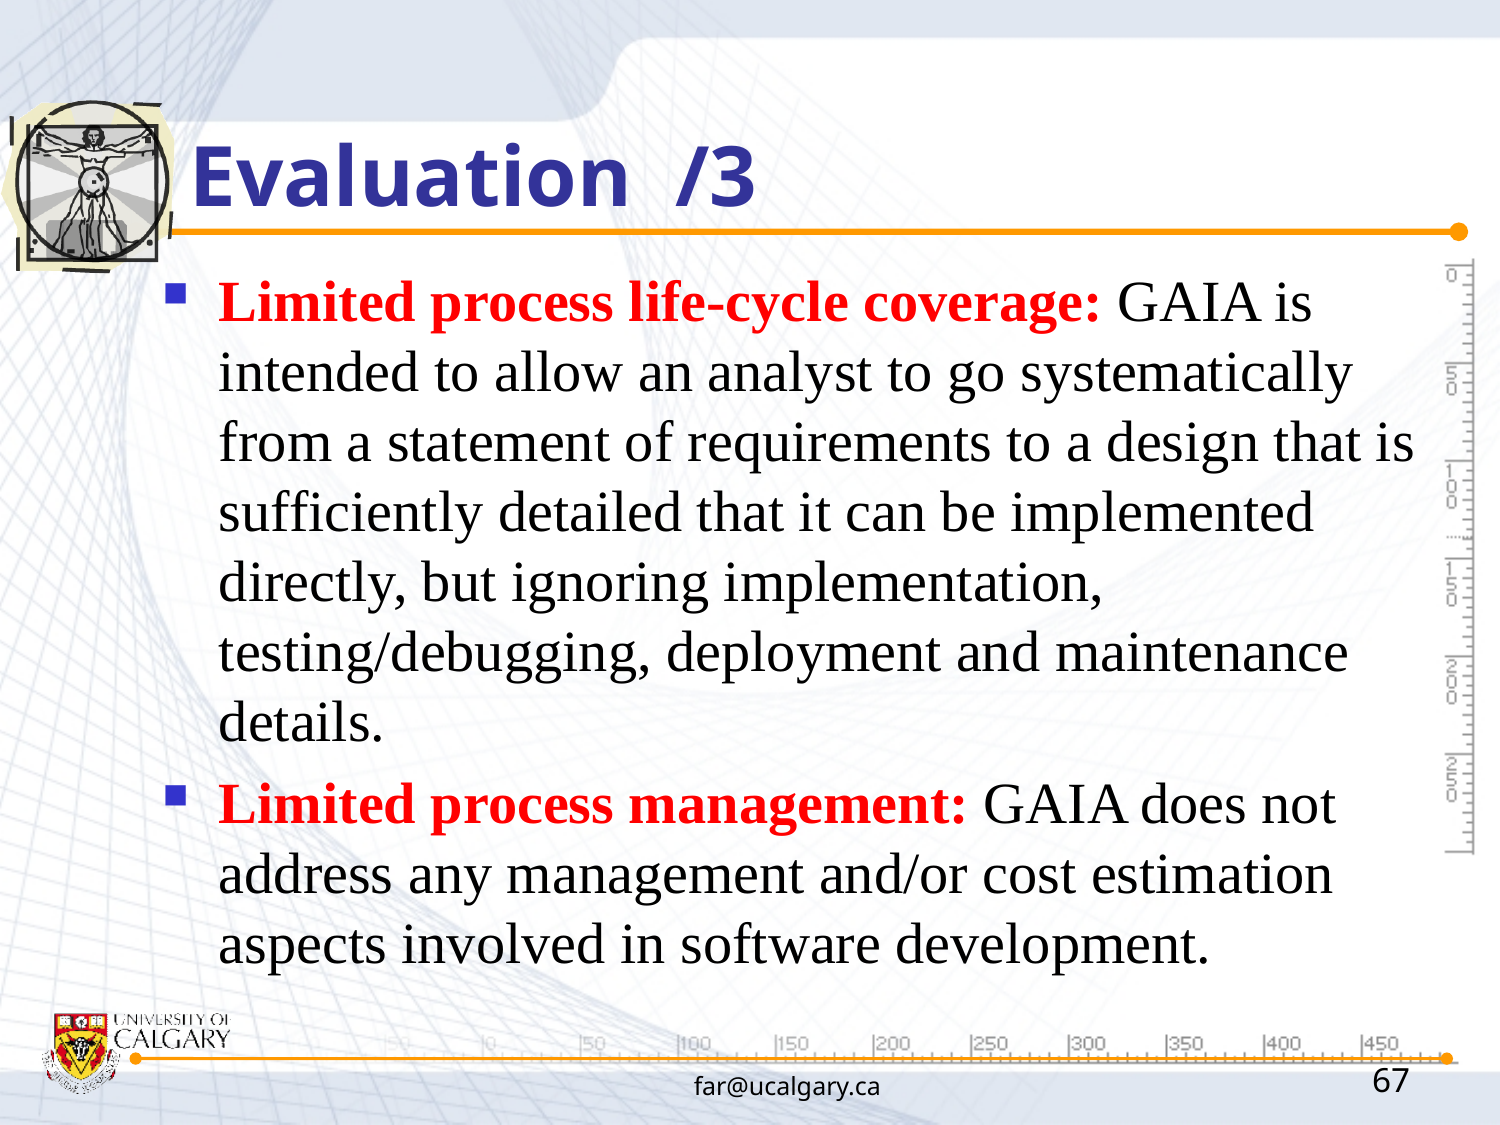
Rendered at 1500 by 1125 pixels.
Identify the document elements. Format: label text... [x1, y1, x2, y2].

title Evaluation /3 [174, 42, 1468, 231]
picture [0, 0, 1500, 1125]
slide_number 67 [1112, 1046, 1426, 1113]
list Limited process life-cycle coverage: GAIA is intended to allow an analyst to go systematically from a statement of requirements to a design that is sufficiently detailed that it can be implemented directly, but ignoring implementation, testing/debugging, deployment and maintenance details. Limited process management: GAIA does not address any management and/or cost estimation aspects involved in software development. [147, 255, 1461, 1000]
footer far@ucalgary.ca [549, 1046, 1026, 1113]
